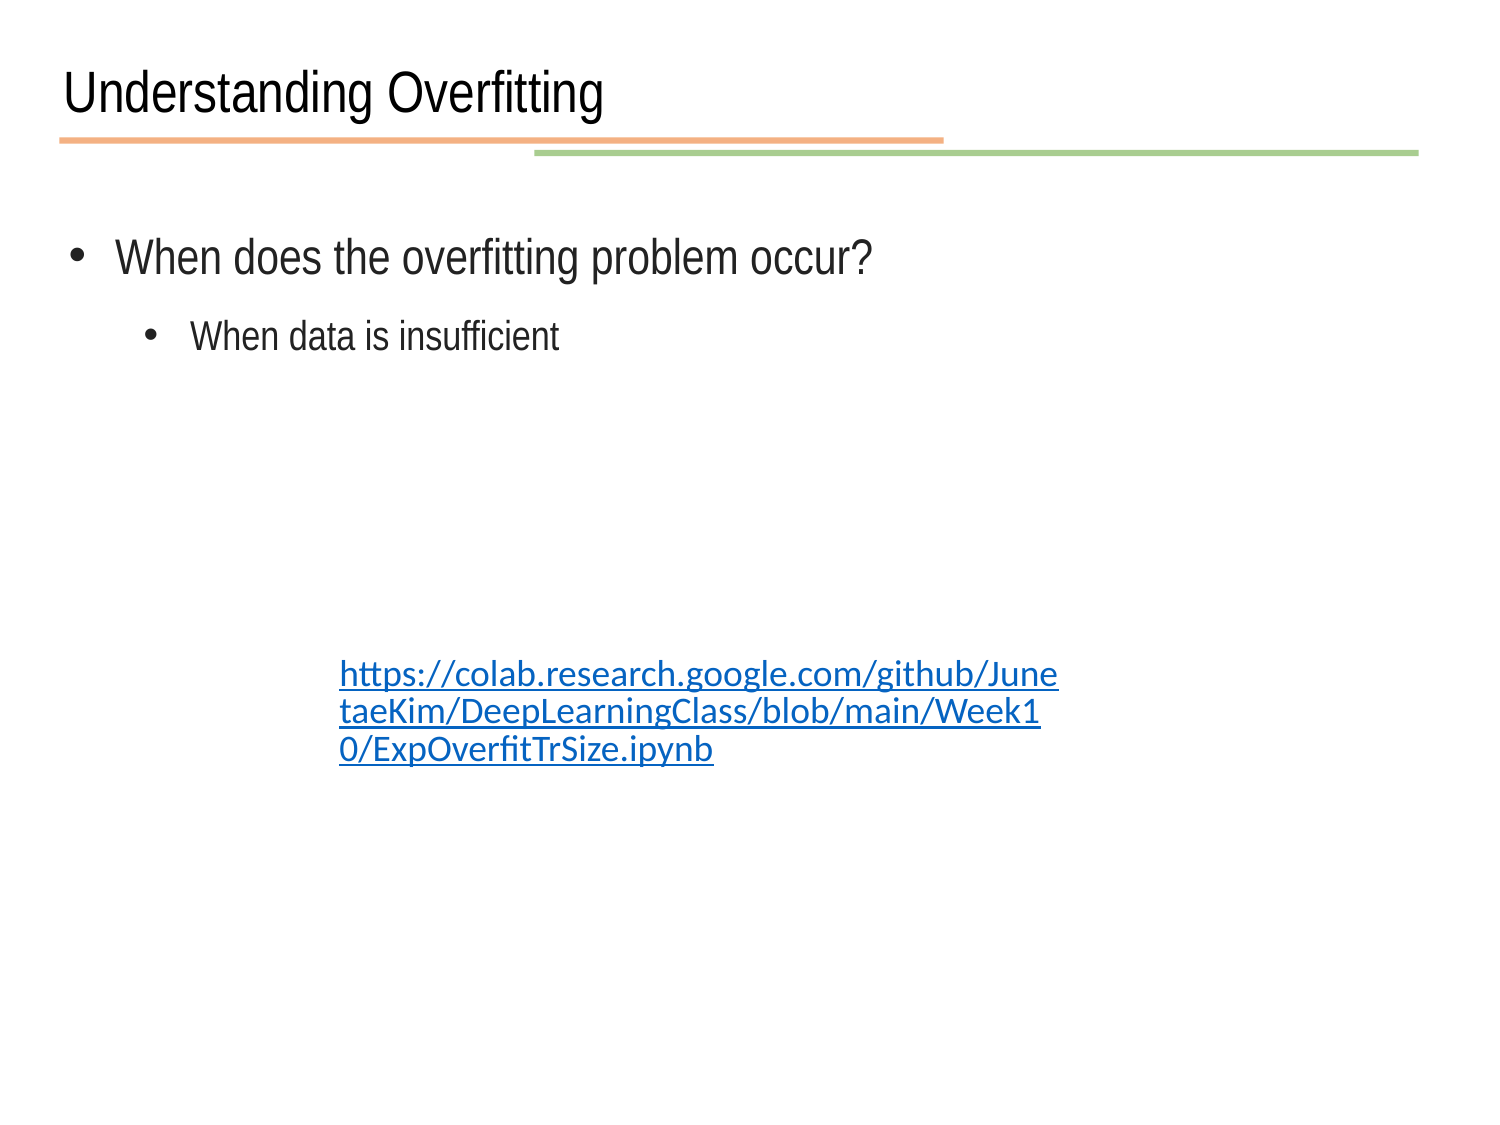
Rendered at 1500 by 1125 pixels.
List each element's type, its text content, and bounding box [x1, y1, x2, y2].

text_box https://colab.research.google.com/github/JunetaeKim/DeepLearningClass/blob/main/Week10/ExpOverfitTrSize.ipynb [324, 641, 1075, 701]
text_box When does the overfitting problem occur? When data is insufficient [53, 186, 1488, 517]
text_box Understanding Overfitting [49, 11, 1451, 132]
